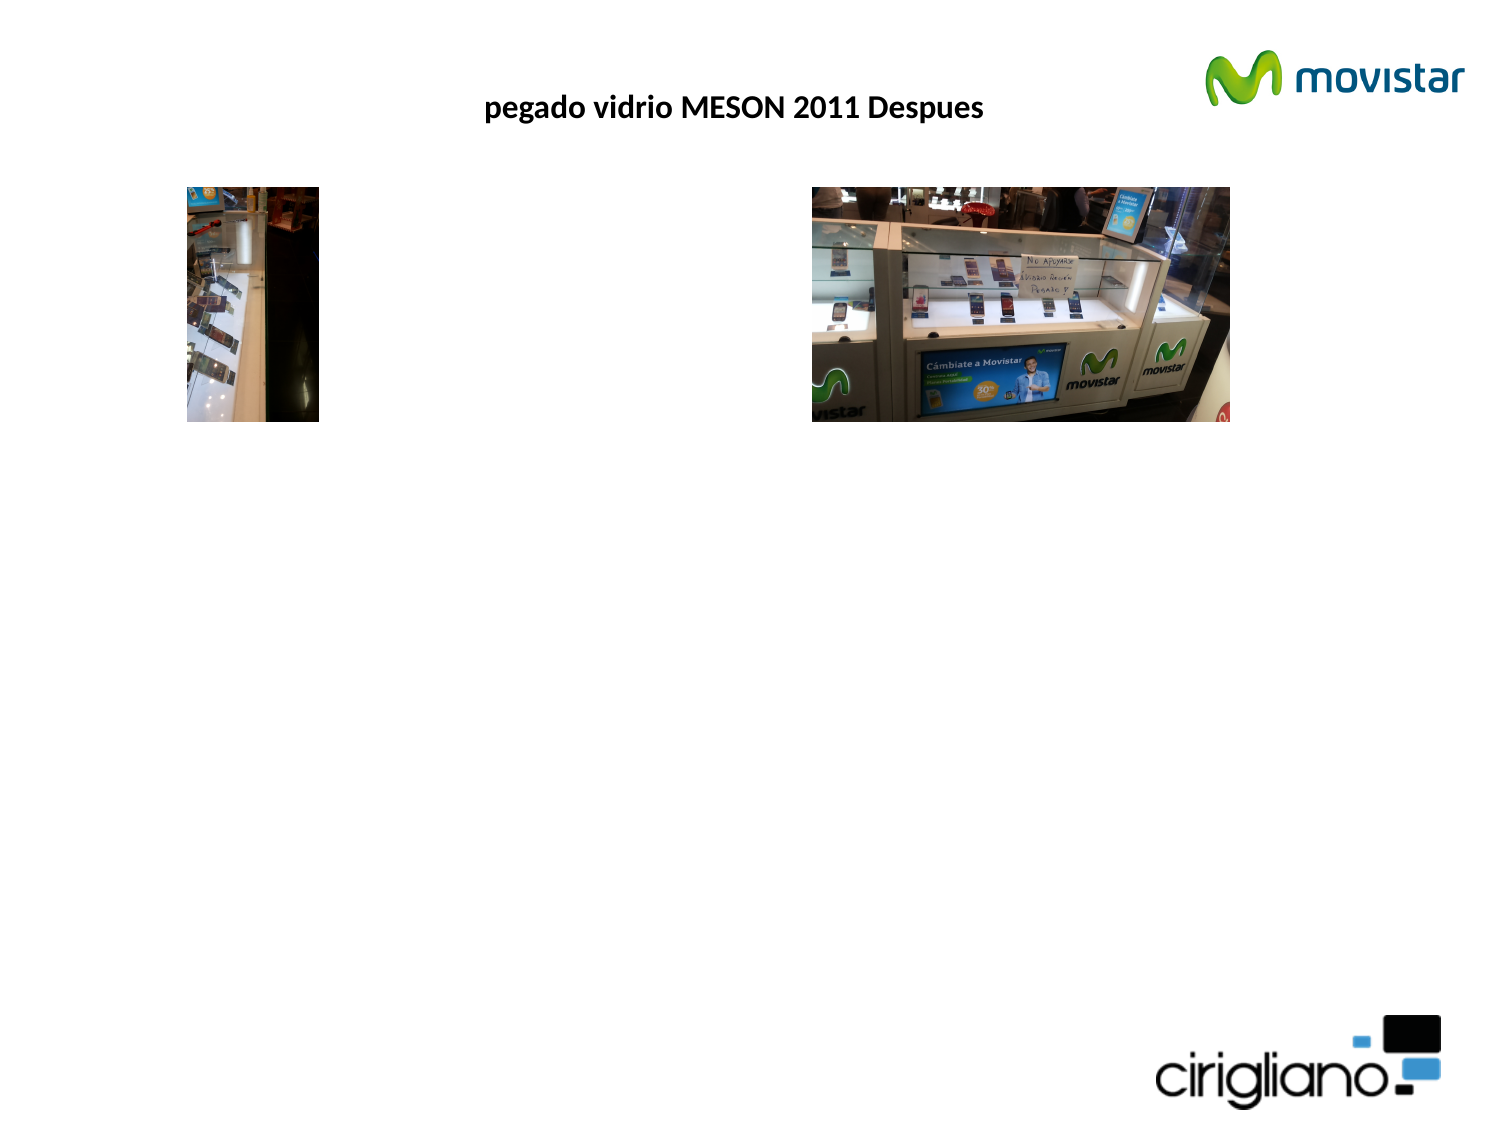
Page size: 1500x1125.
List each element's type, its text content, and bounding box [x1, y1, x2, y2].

picture [1171, 15, 1499, 141]
picture [812, 187, 1230, 423]
text_box pegado vidrio MESON 2011 Despues [265, 78, 1166, 133]
picture [187, 187, 319, 423]
picture [1155, 1015, 1441, 1110]
